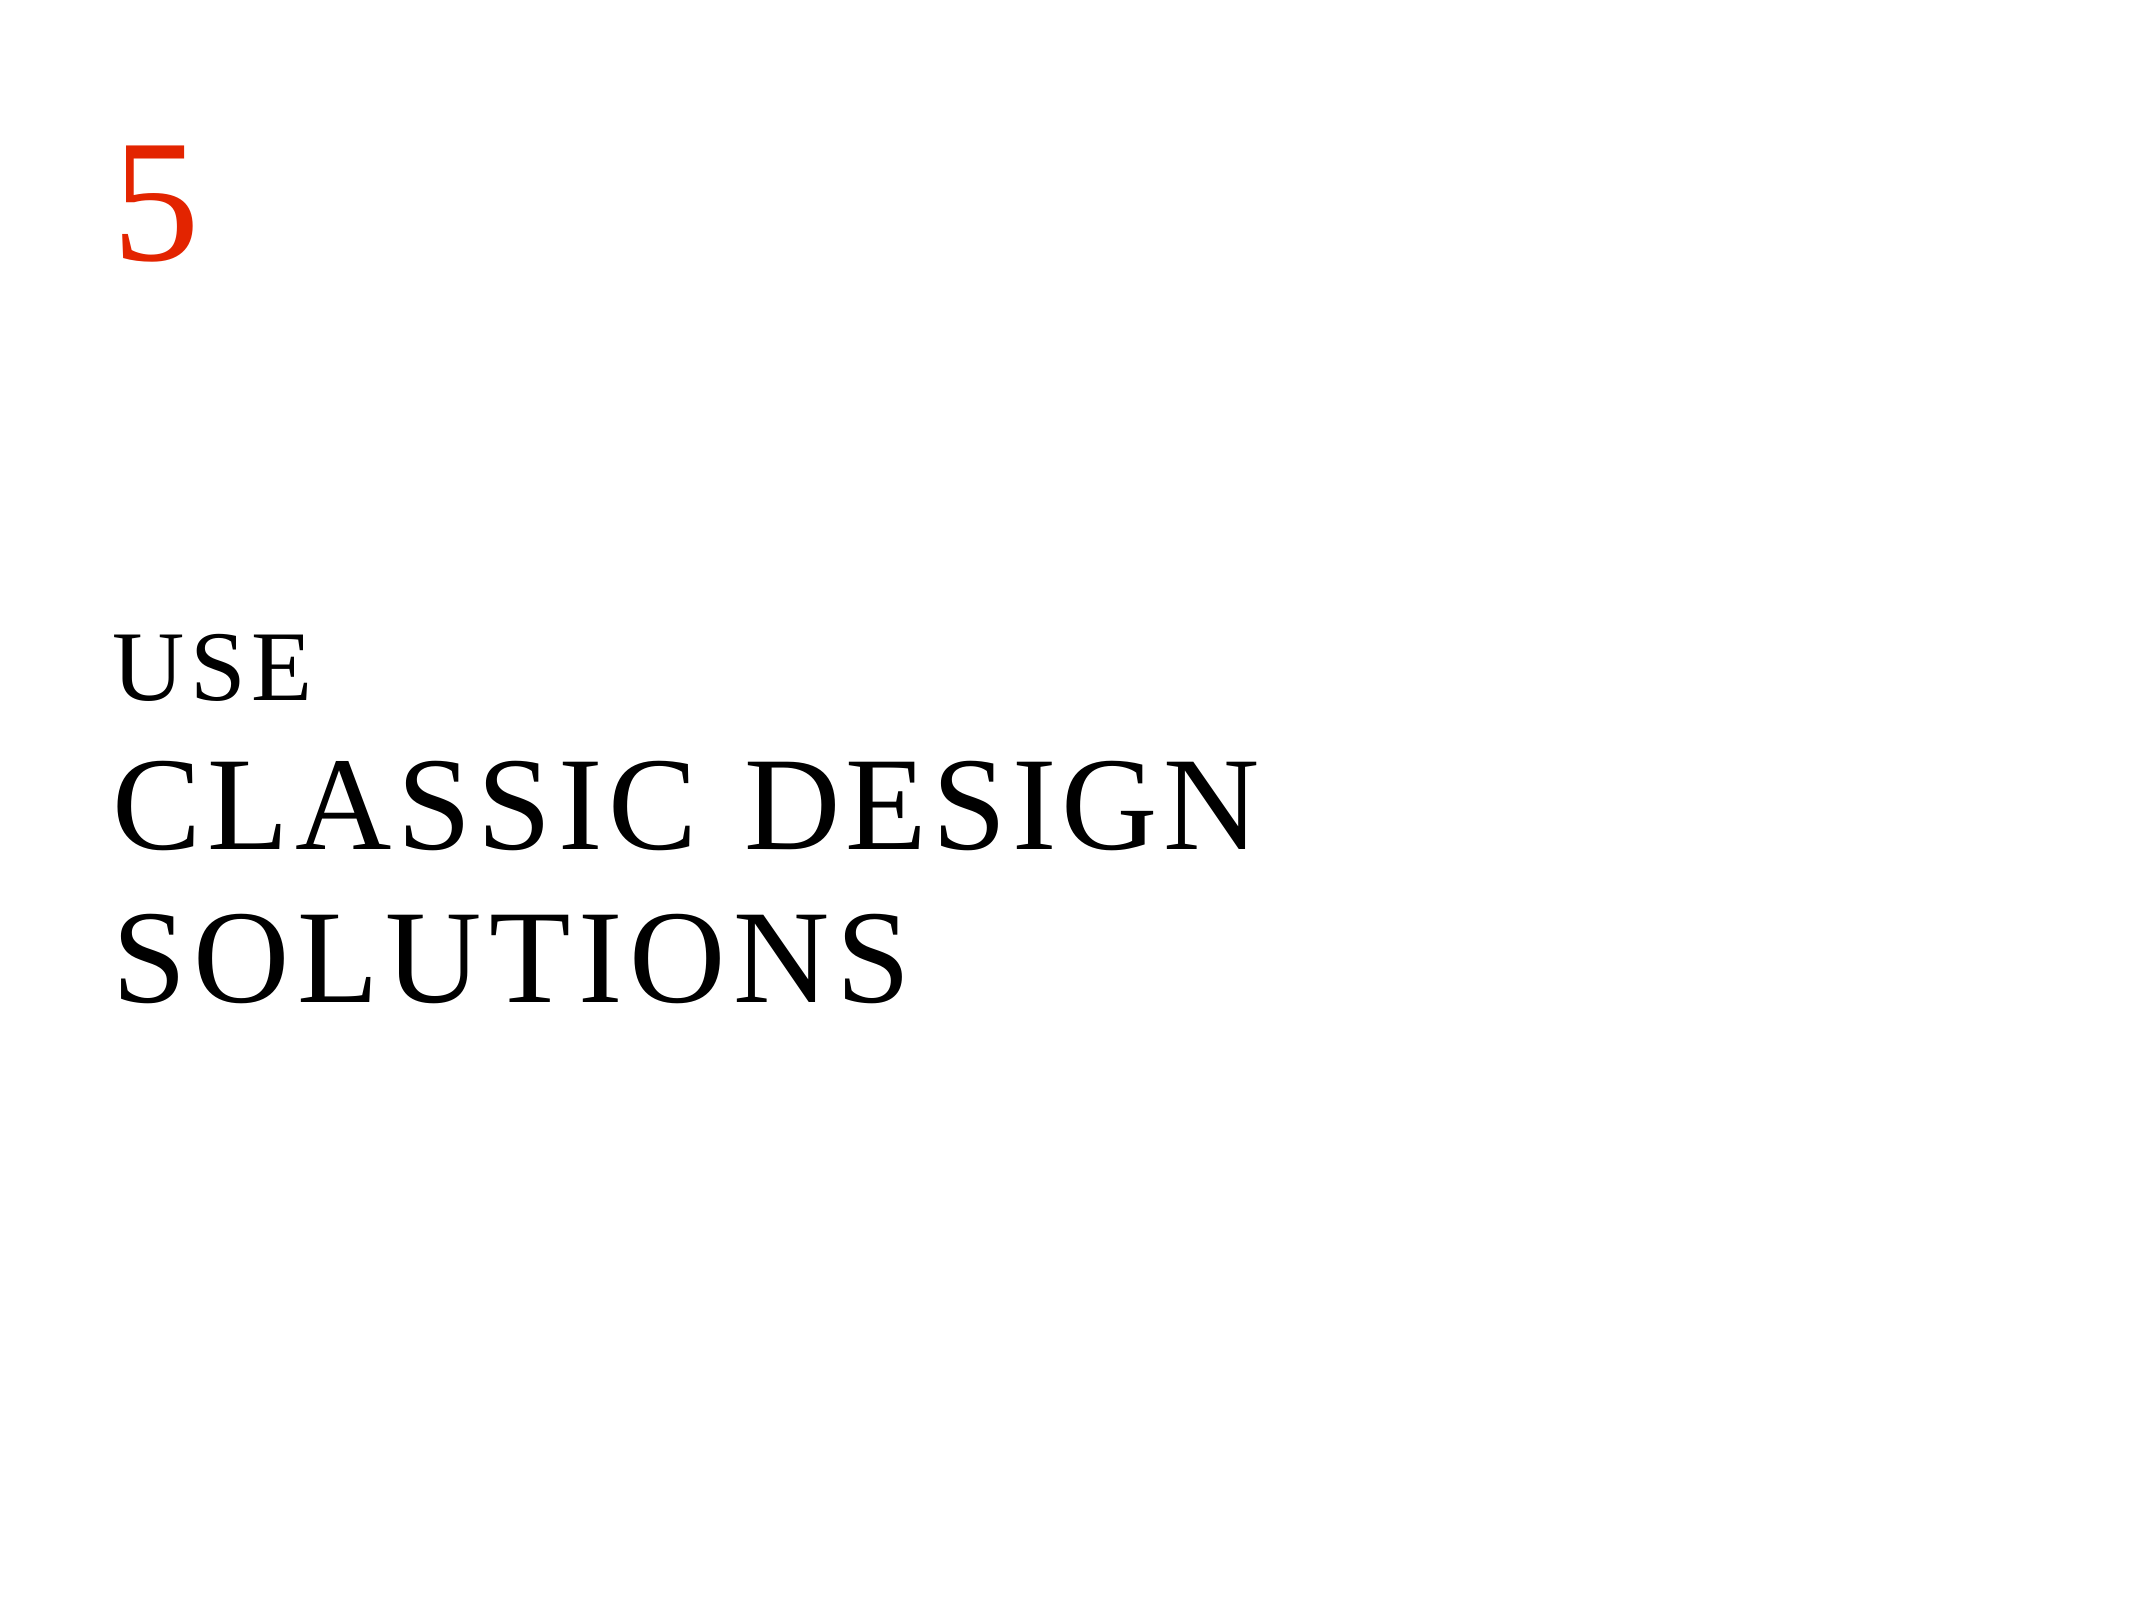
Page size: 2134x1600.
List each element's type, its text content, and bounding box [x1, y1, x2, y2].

text_box 5 USE CLASSIC DESIGN SOLUTIONS [110, 85, 1277, 1029]
